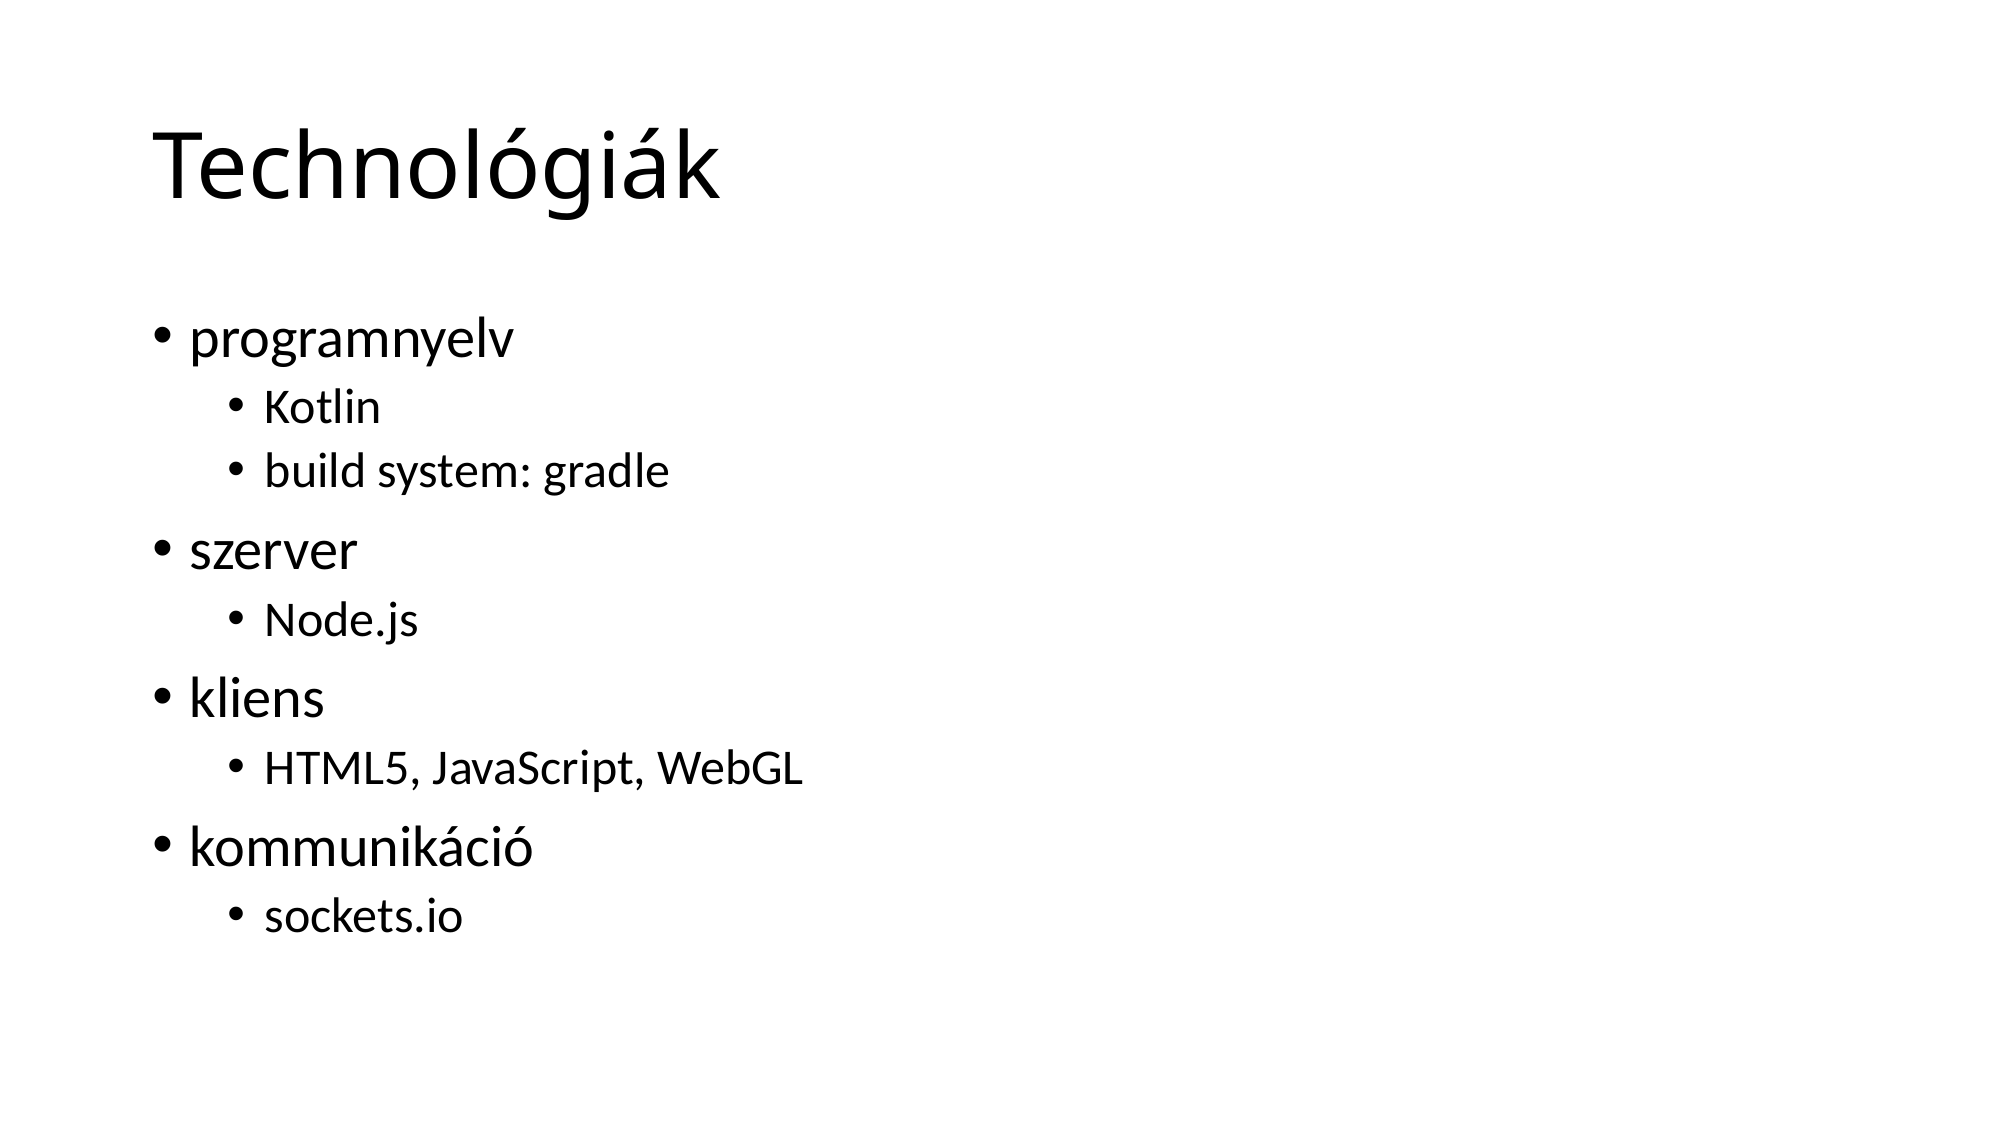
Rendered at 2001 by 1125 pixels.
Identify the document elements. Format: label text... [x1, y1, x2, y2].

list programnyelv Kotlin build system: gradle szerver Node.js kliens HTML5, JavaScript, WebGL kommunikáció sockets.io [137, 299, 1863, 1014]
title Technológiák [137, 59, 1863, 278]
